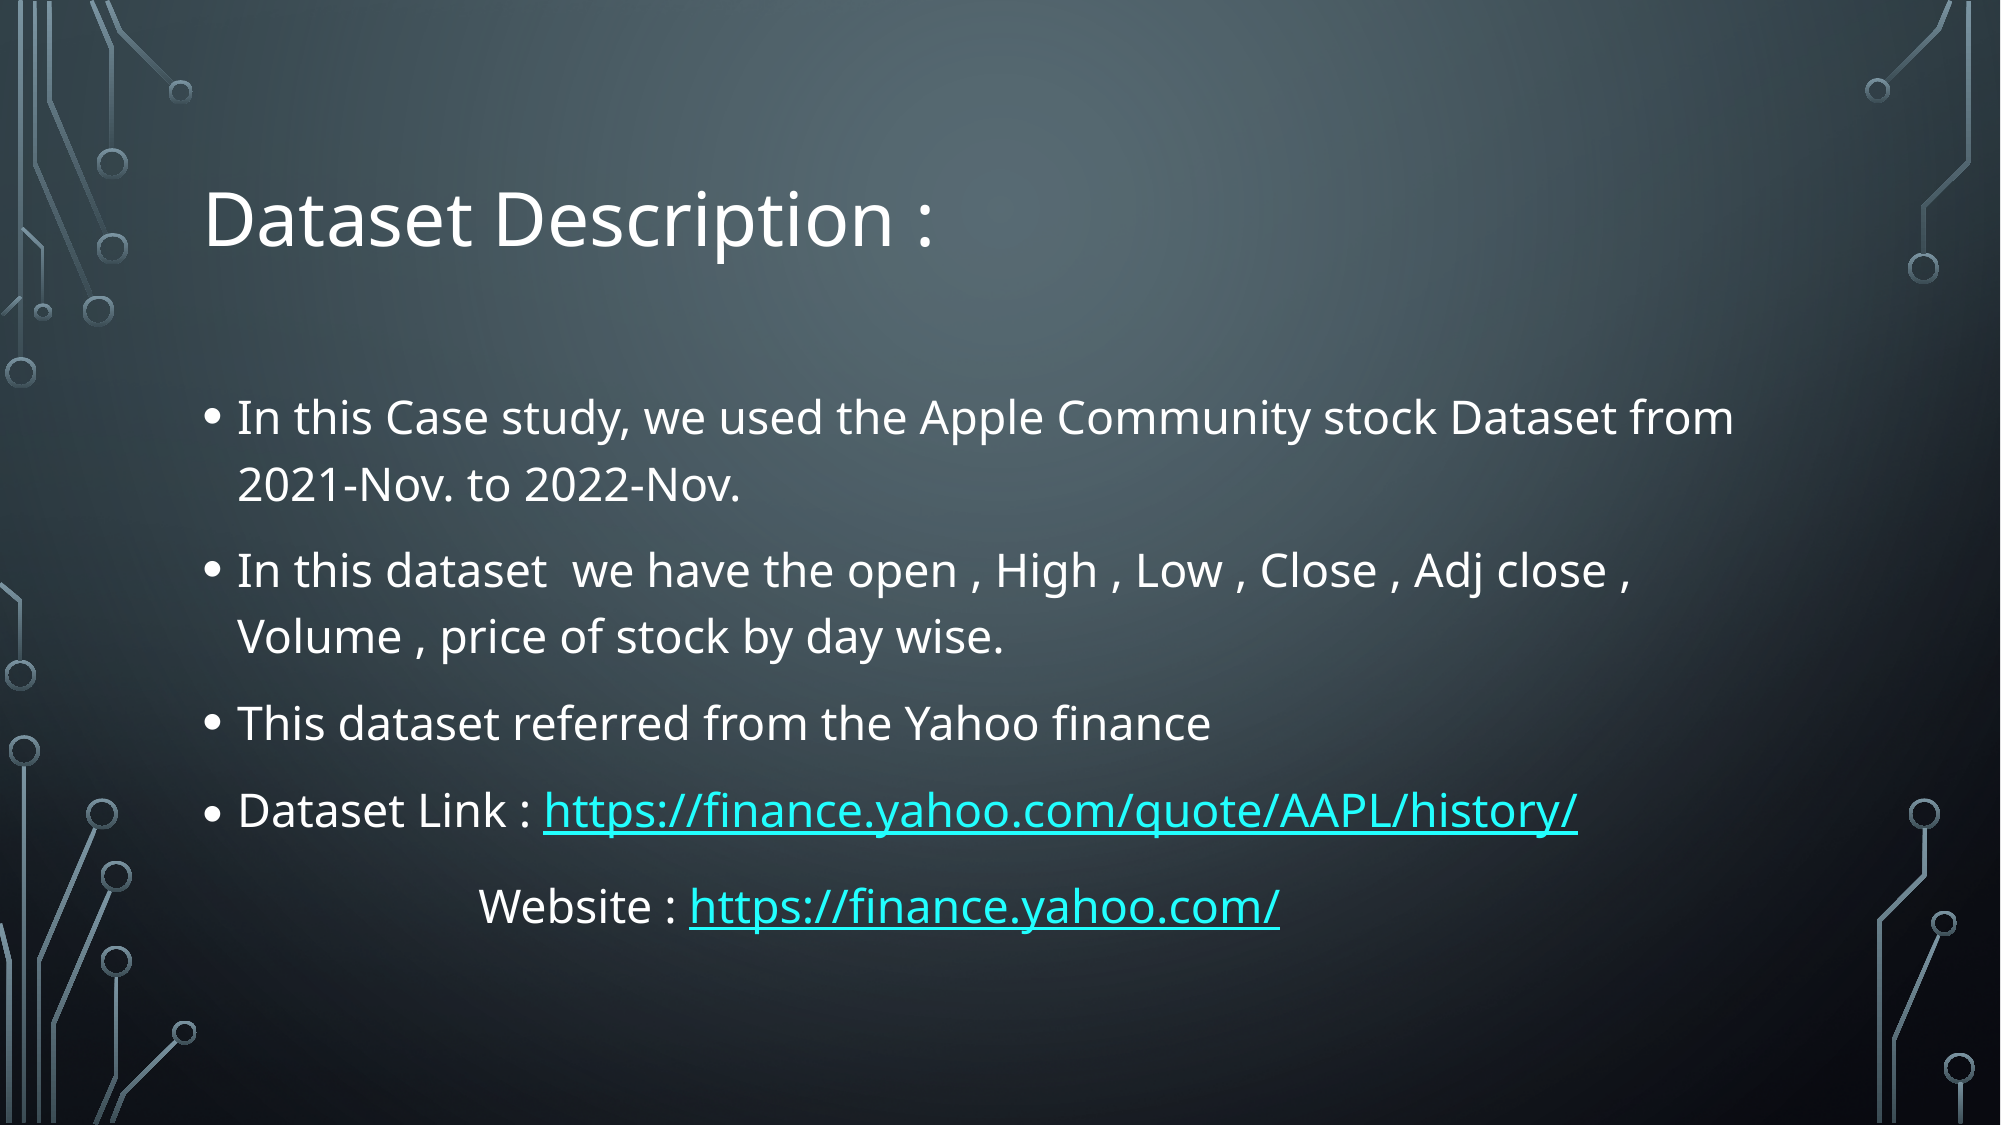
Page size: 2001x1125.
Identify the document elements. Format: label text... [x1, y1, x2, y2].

title Dataset Description : [187, 101, 1813, 344]
list In this Case study, we used the Apple Community stock Dataset from 2021-Nov. to 2022-Nov. In this dataset we have the open , High , Low , Close , Adj close , Volume , price of stock by day wise. This dataset referred from the Yahoo finance Dataset Link : https://finance.yahoo.com/quote/AAPL/history/ Website : https://finance.yahoo.com/ [187, 369, 1813, 950]
